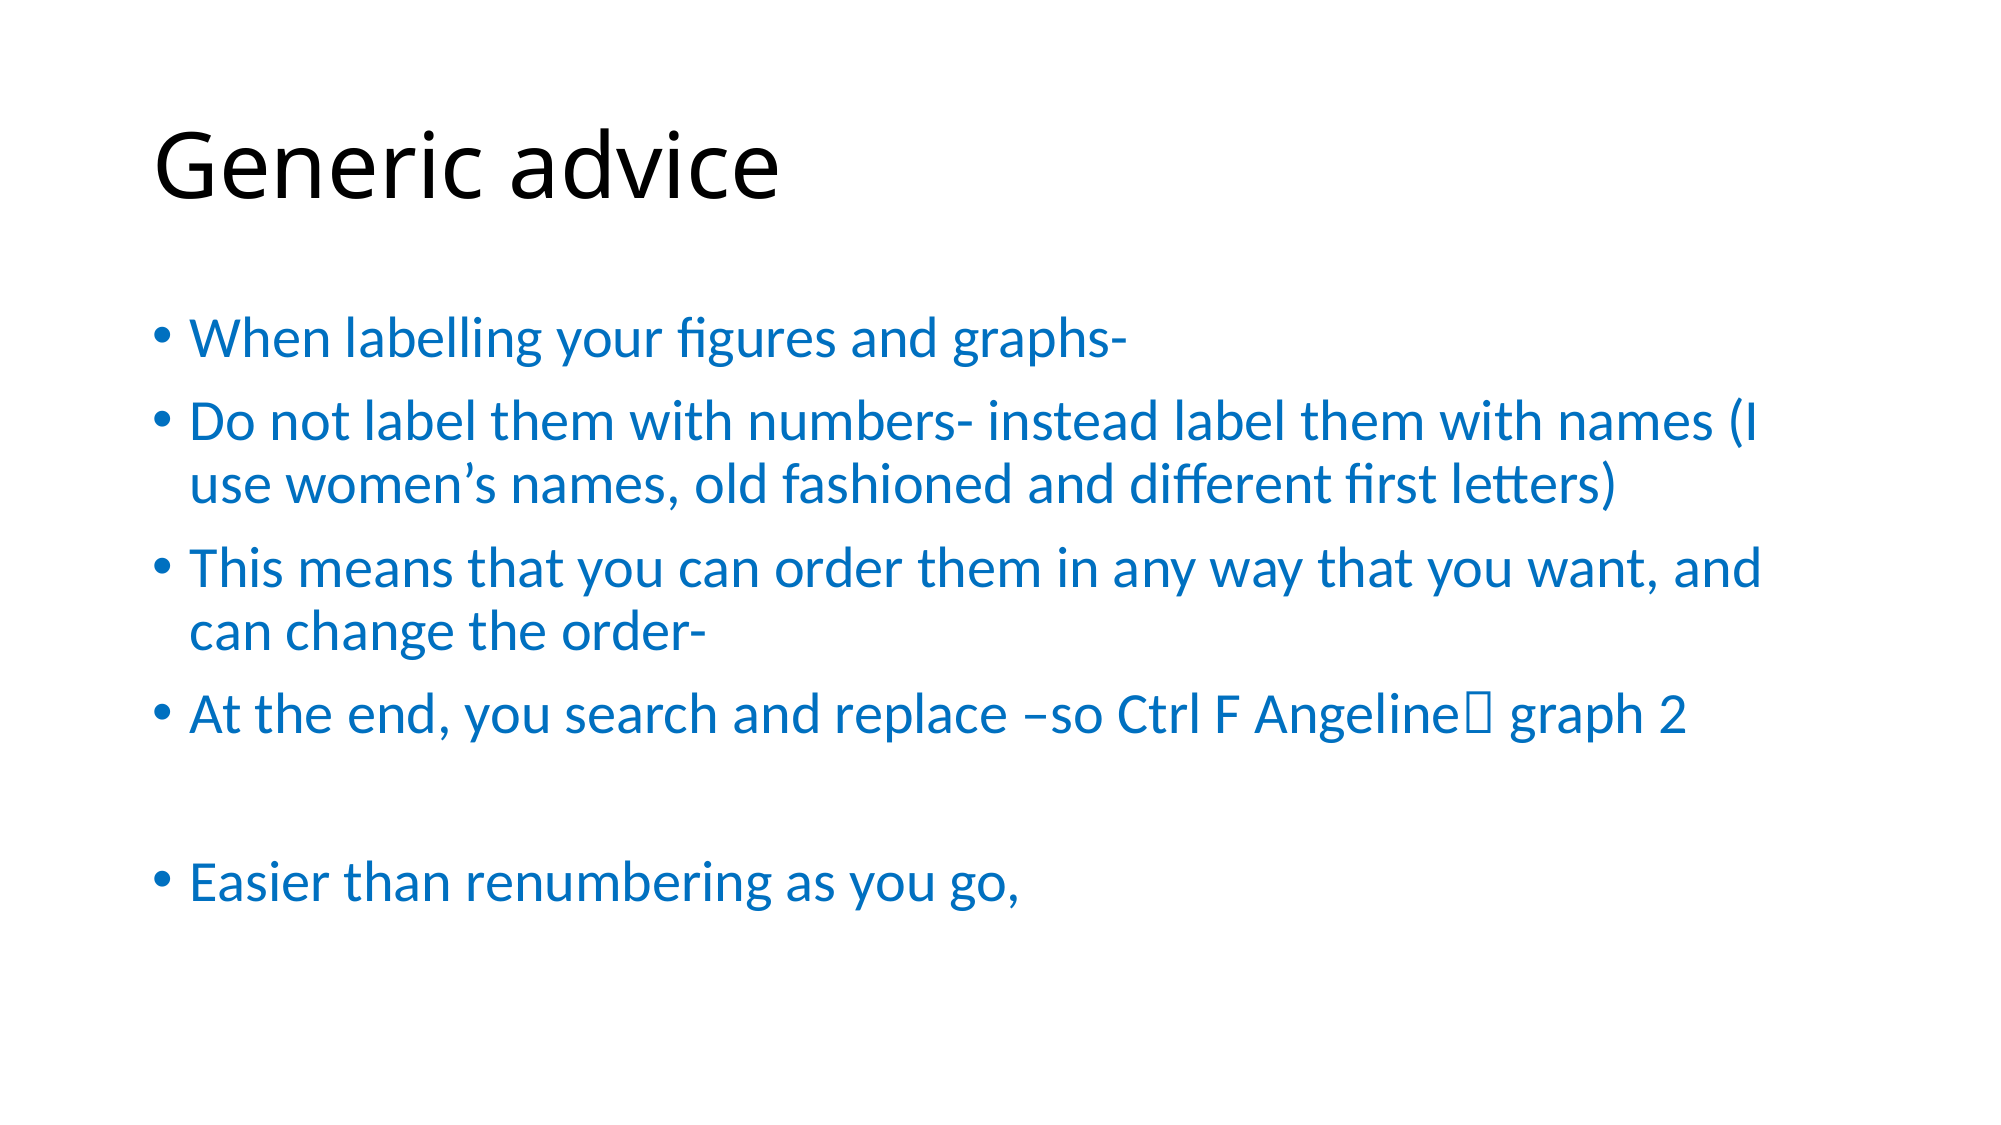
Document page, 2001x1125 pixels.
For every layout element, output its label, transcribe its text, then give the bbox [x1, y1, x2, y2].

title Generic advice [137, 59, 1863, 278]
list When labelling your figures and graphs- Do not label them with numbers- instead label them with names (I use women’s names, old fashioned and different first letters) This means that you can order them in any way that you want, and can change the order- At the end, you search and replace –so Ctrl F Angeline graph 2 Easier than renumbering as you go, [137, 299, 1863, 1014]
